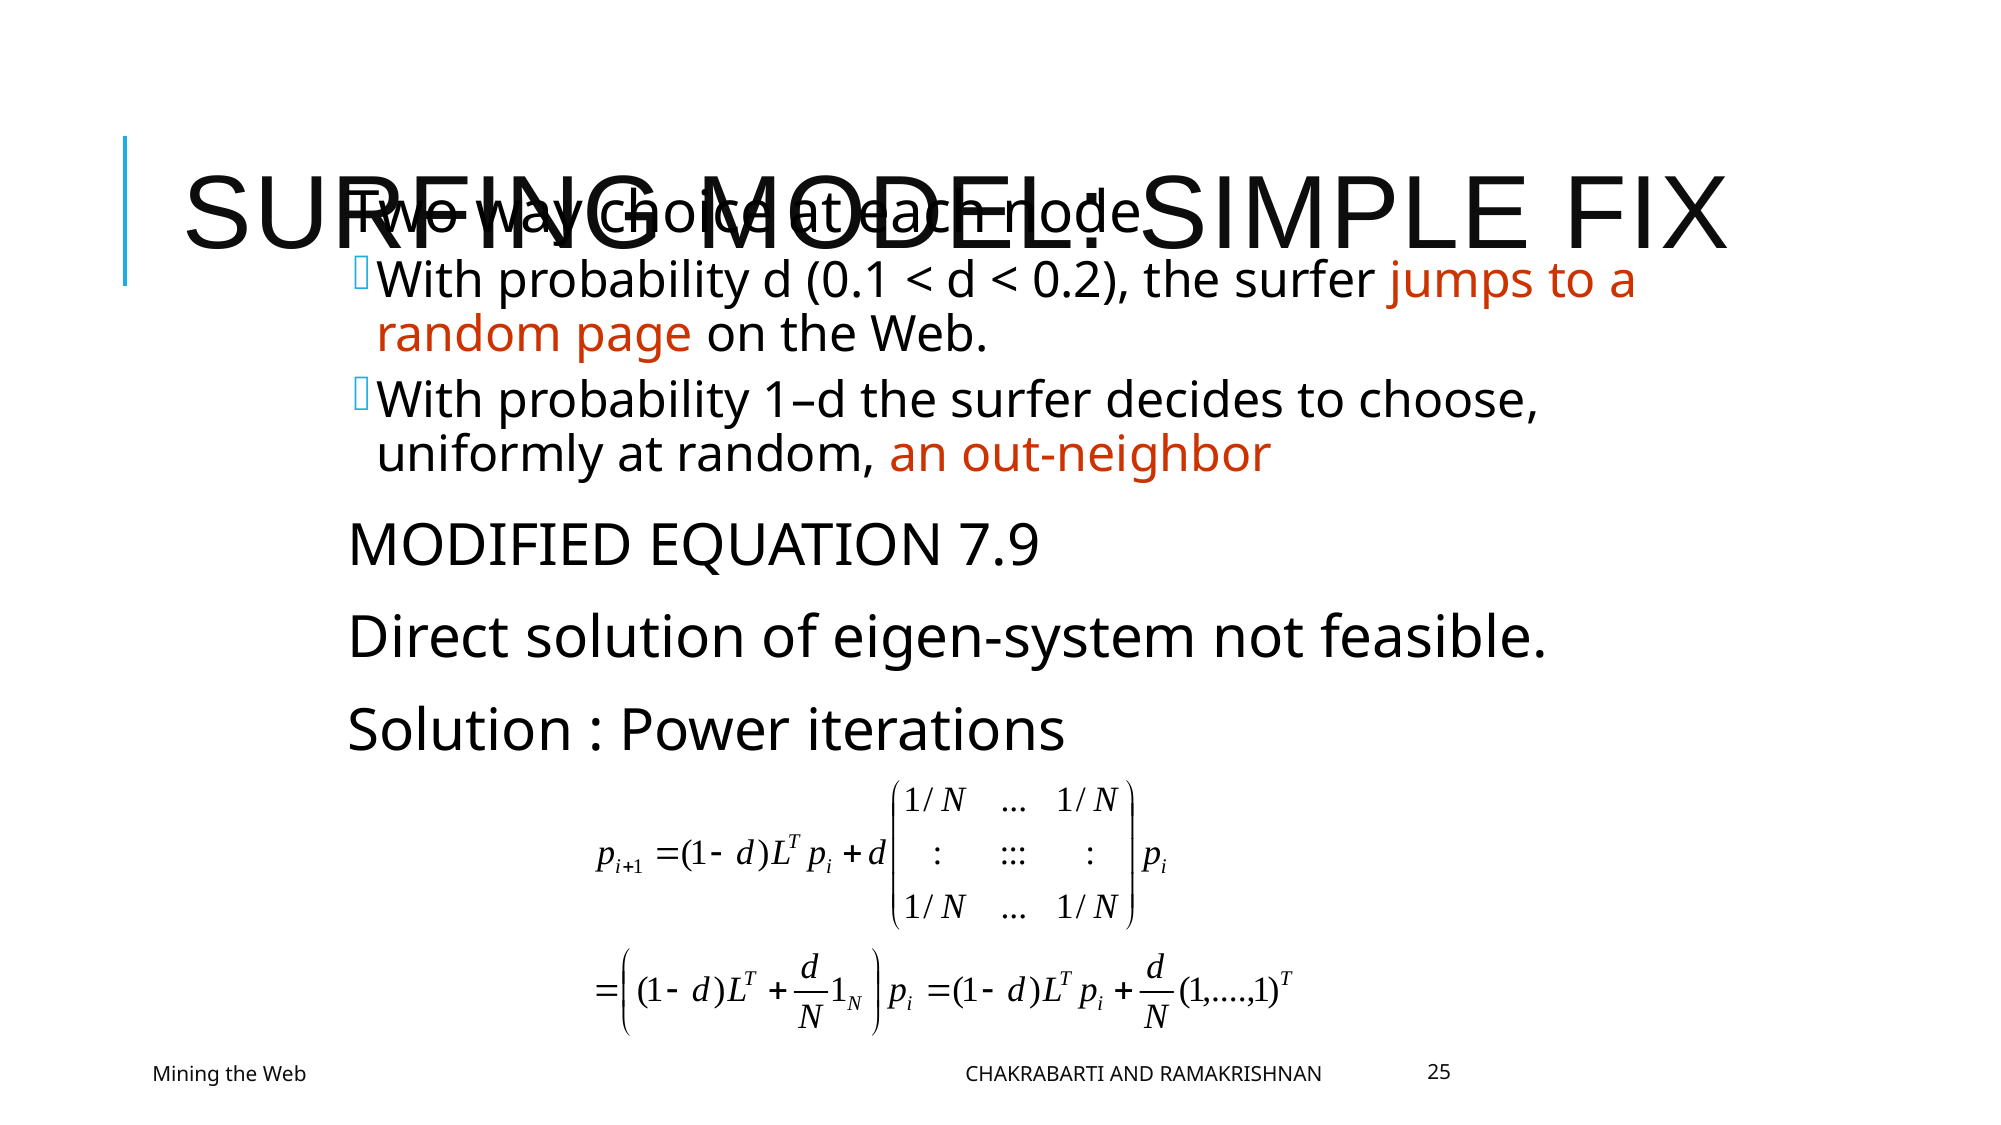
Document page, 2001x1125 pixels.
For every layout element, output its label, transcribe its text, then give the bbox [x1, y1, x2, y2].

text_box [587, 774, 1301, 1043]
footer Chakrabarti and Ramakrishnan [662, 1042, 1338, 1103]
list Two way choice at each node With probability d (0.1 < d < 0.2), the surfer jumps to a random page on the Web. With probability 1–d the surfer decides to choose, uniformly at random, an out-neighbor MODIFIED EQUATION 7.9 Direct solution of eigen-system not feasible. Solution : Power iterations [324, 174, 1750, 1063]
slide_number Mining the Web [137, 1042, 588, 1103]
title Surfing model: simple fix [168, 96, 1763, 342]
slide_number 25 [1412, 1042, 1863, 1103]
